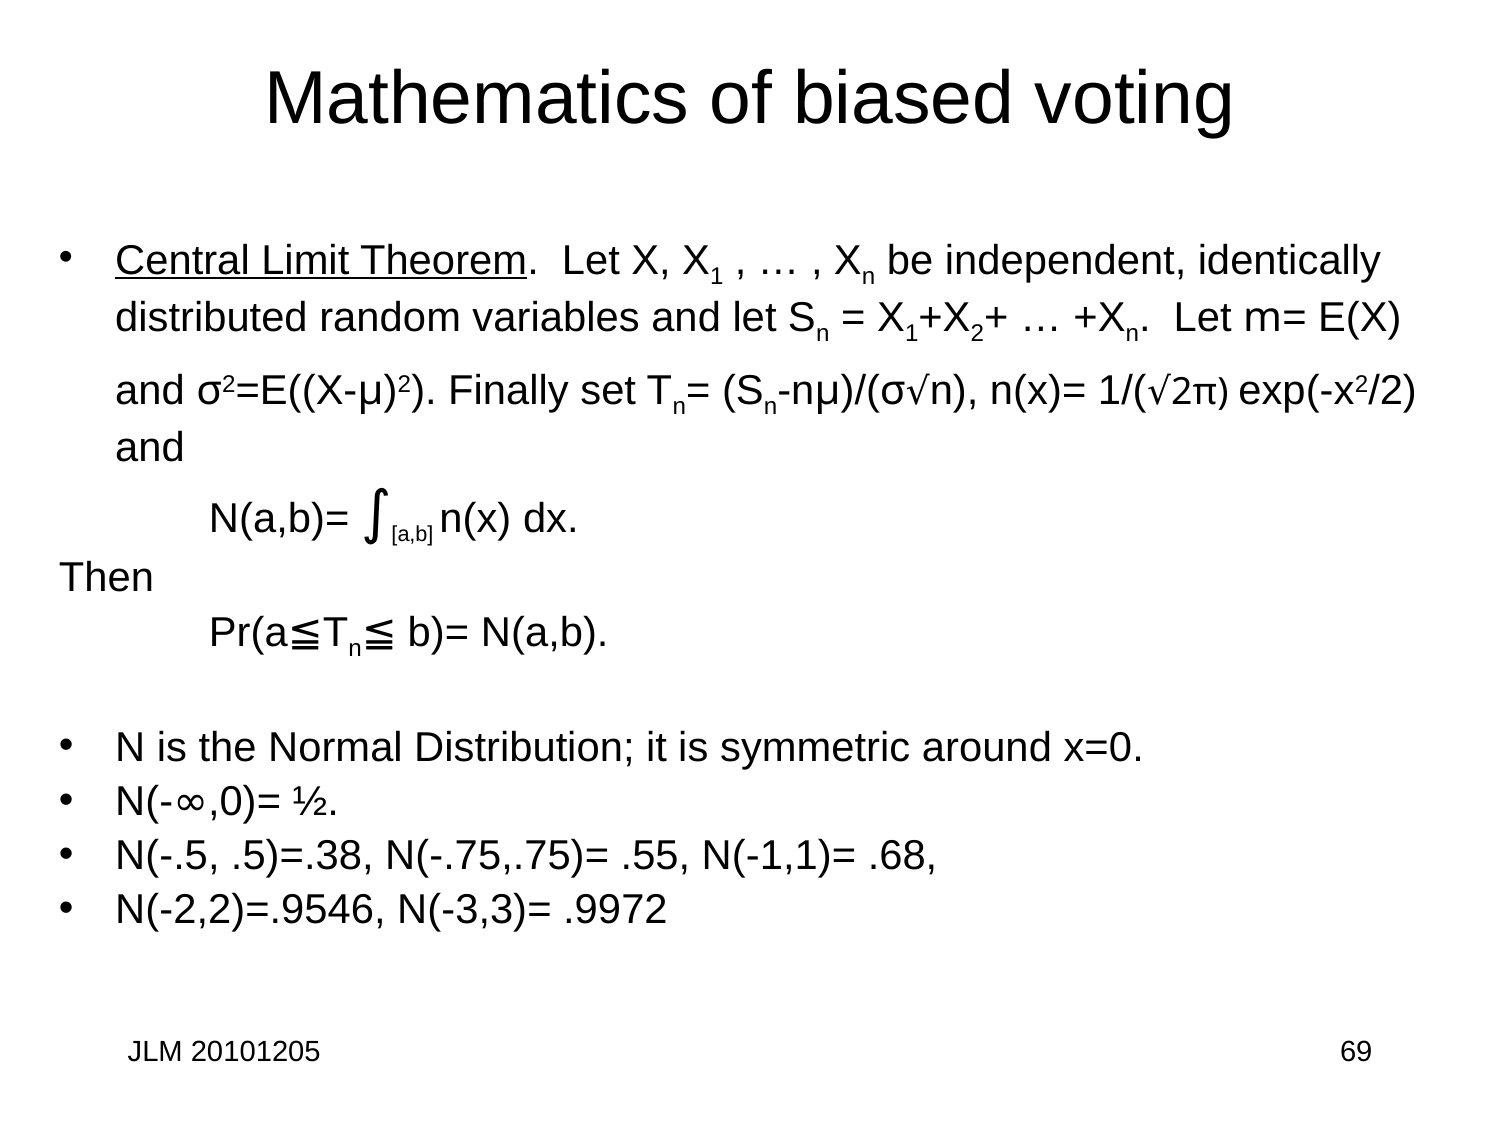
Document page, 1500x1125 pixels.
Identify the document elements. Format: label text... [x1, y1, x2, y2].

list Central Limit Theorem. Let X, X1 , … , Xn be independent, identically distributed random variables and let Sn = X1+X2+ … +Xn. Let m= E(X) and σ2=E((X-μ)2). Finally set Tn= (Sn-nμ)/(σ√n), n(x)= 1/(√2π) exp(-x2/2) and N(a,b)= ∫[a,b] n(x) dx. Then Pr(a≦Tn≦ b)= N(a,b). N is the Normal Distribution; it is symmetric around x=0. N(-∞,0)= ½. N(-.5, .5)=.38, N(-.75,.75)= .55, N(-1,1)= .68, N(-2,2)=.9546, N(-3,3)= .9972 [43, 224, 1457, 963]
slide_number 69 [1074, 1024, 1388, 1101]
title Mathematics of biased voting [112, 37, 1388, 151]
slide_number JLM 20101205 [111, 1024, 426, 1101]
